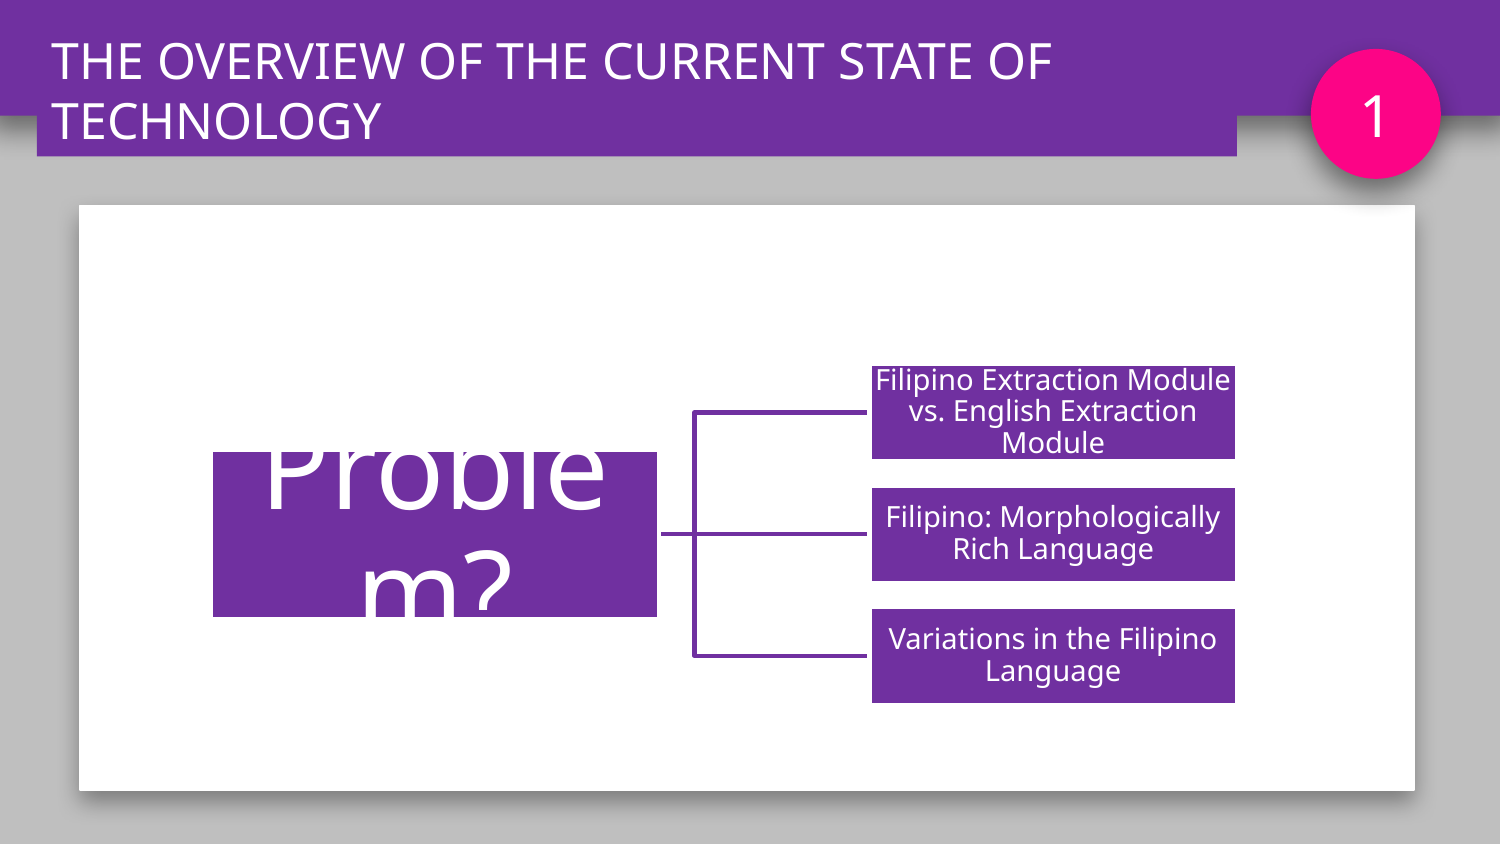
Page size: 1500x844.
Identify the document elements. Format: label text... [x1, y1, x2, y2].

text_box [79, 205, 1415, 791]
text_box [163, 236, 1319, 750]
text_box 1 [1309, 125, 1442, 181]
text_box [0, 0, 1500, 116]
